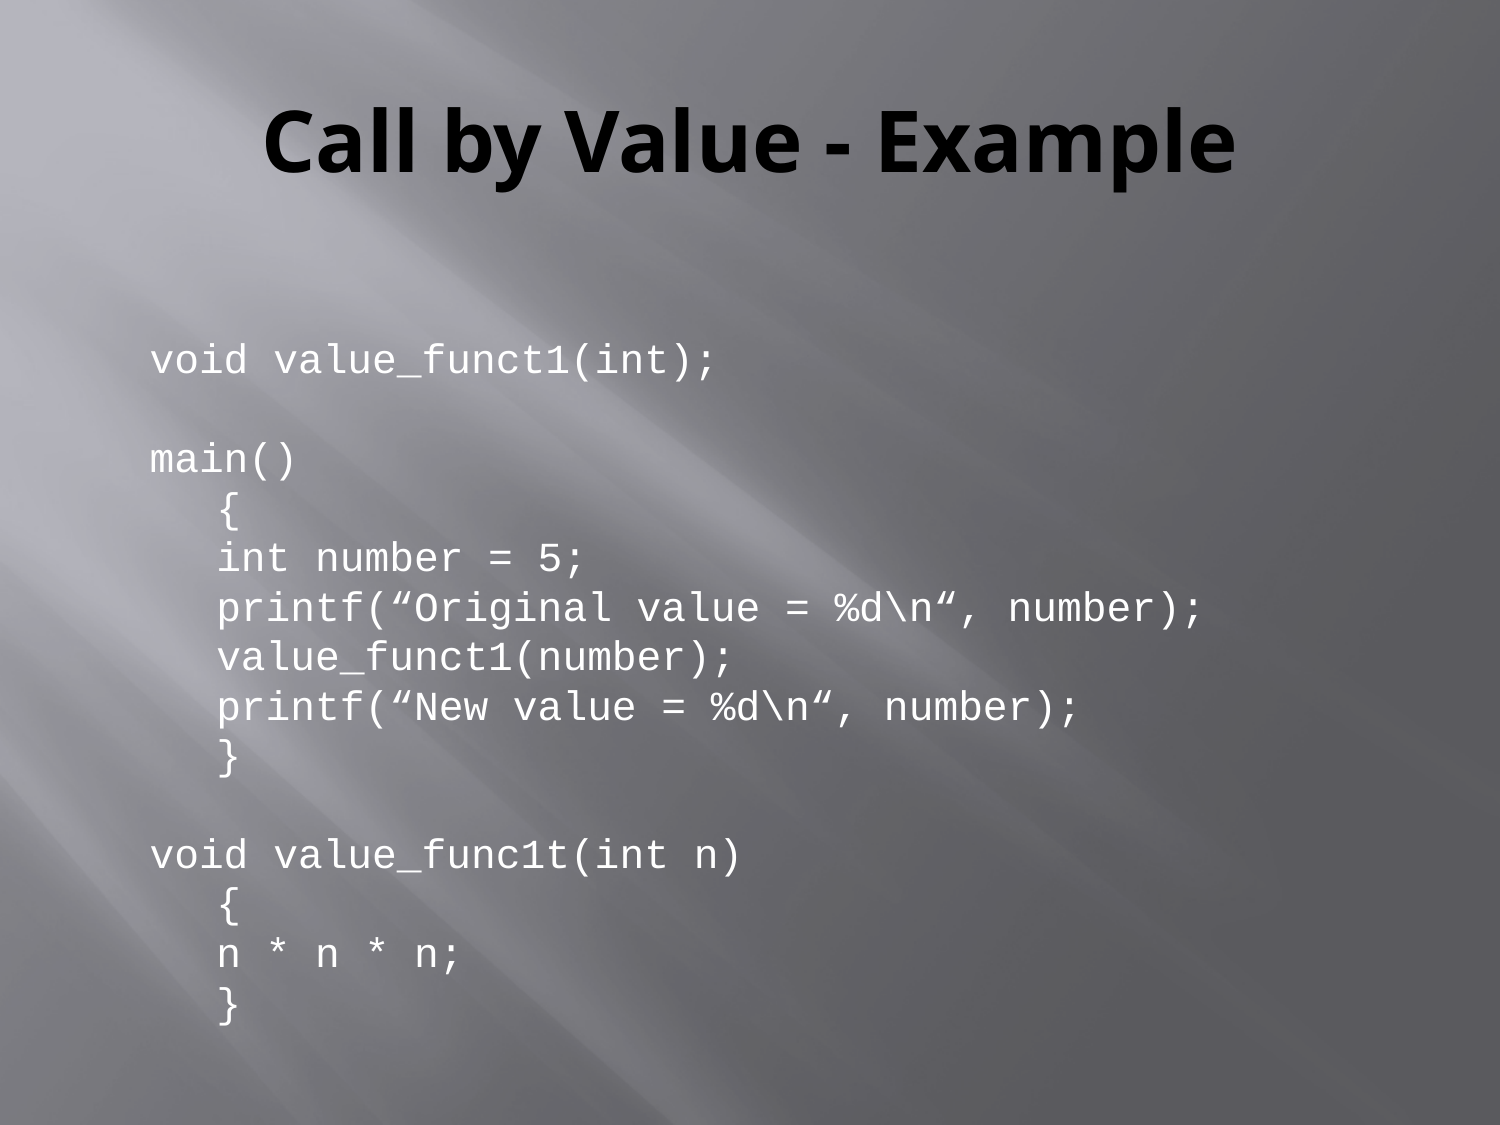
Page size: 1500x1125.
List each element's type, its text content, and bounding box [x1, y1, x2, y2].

list void value_funct1(int); main() { int number = 5; printf(“Original value = %d\n“, number); value_funct1(number); printf(“New value = %d\n“, number); } void value_func1t(int n) { n * n * n; } [112, 324, 1388, 1038]
title Call by Value - Example [75, 45, 1425, 233]
